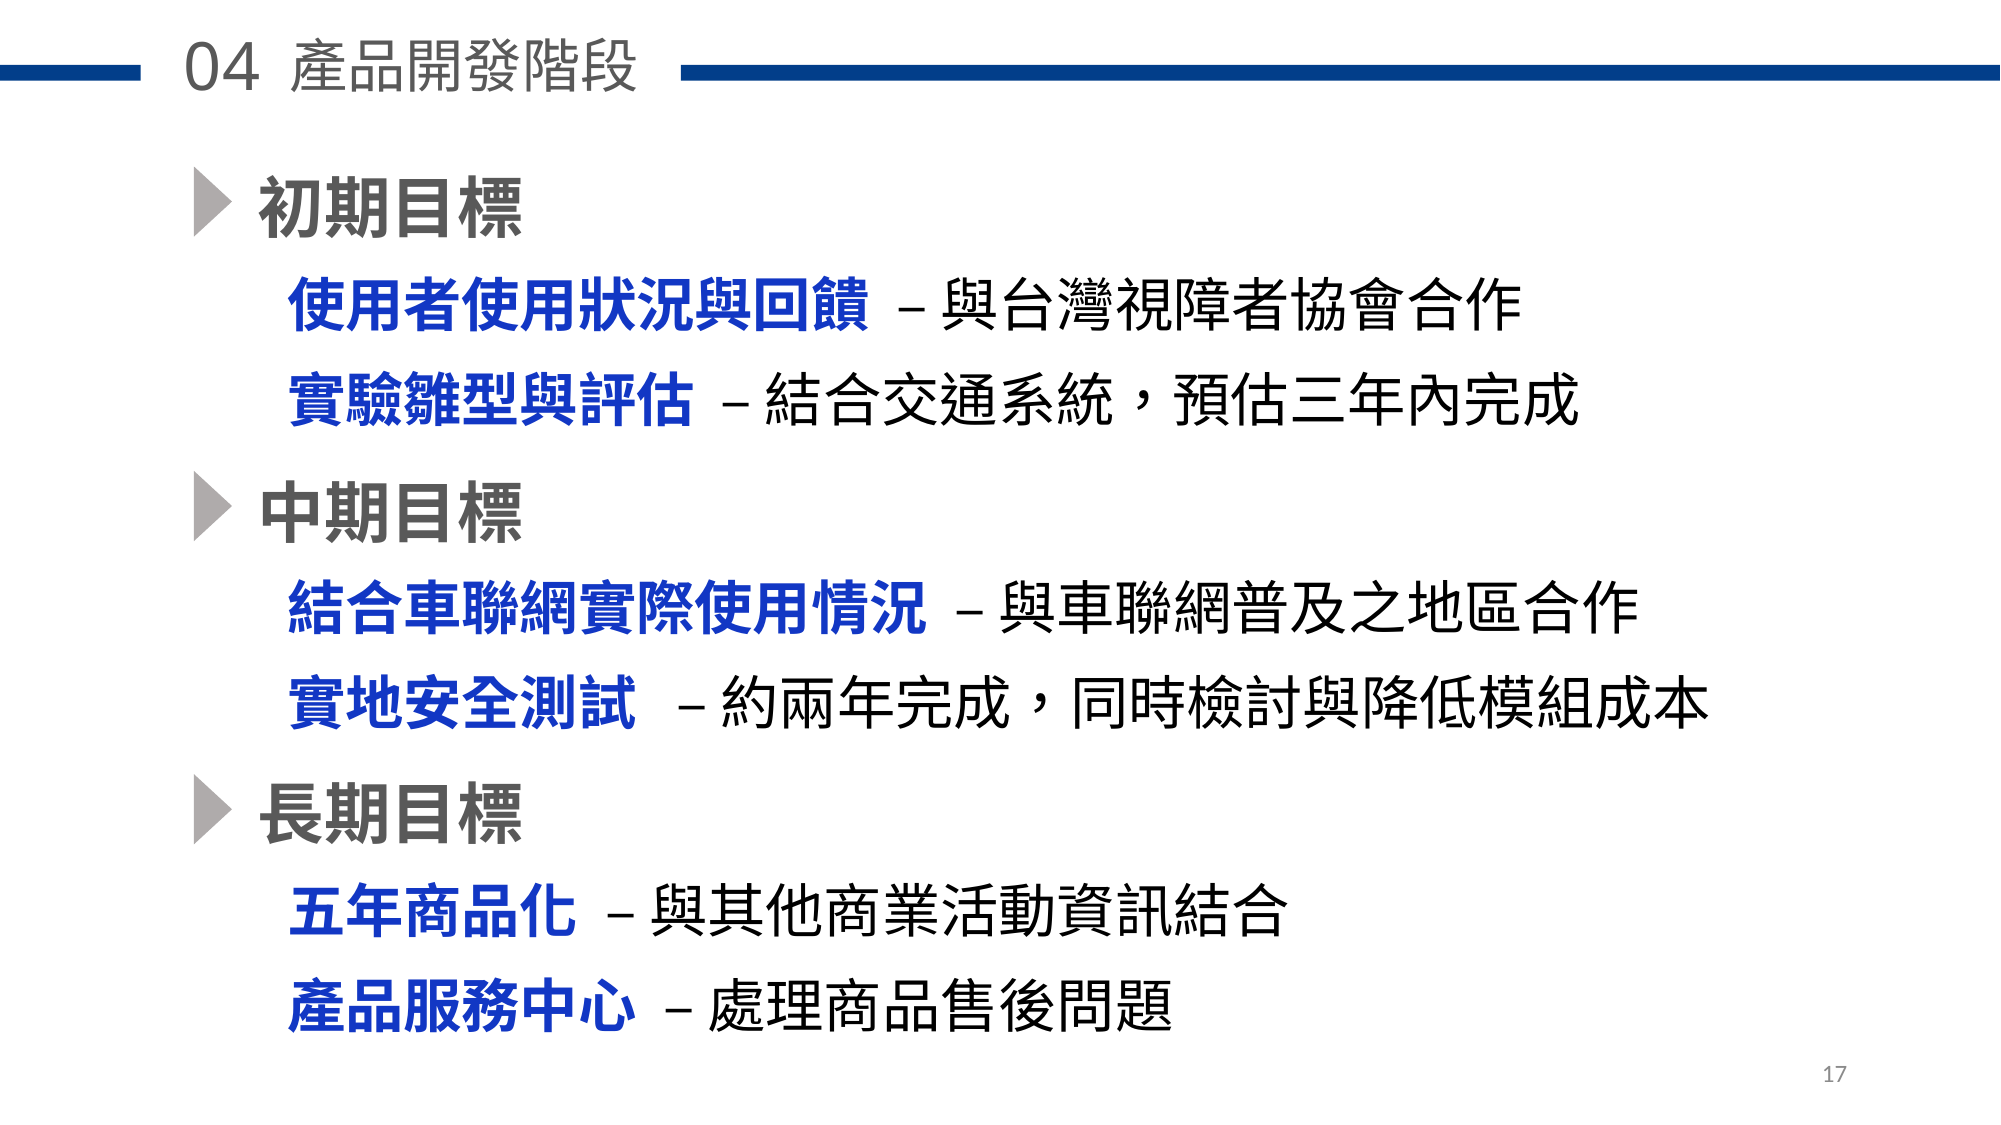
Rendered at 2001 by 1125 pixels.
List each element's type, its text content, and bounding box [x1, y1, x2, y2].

text_box [193, 774, 232, 845]
text_box 結合車聯網實際使用情況 – 與車聯網普及之地區合作 實地安全測試 – 約兩年完成，同時檢討與降低模組成本 [272, 564, 1758, 744]
text_box 長期目標 [242, 764, 661, 860]
text_box [735, 64, 2000, 82]
text_box [0, 64, 142, 82]
slide_number 17 [1412, 1042, 1863, 1103]
text_box 五年商品化 – 與其他商業活動資訊結合 產品服務中心 – 處理商品售後問題 [272, 866, 1648, 1047]
text_box [193, 470, 232, 542]
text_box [162, 16, 735, 113]
text_box [193, 166, 232, 237]
text_box 初期目標 [242, 158, 661, 254]
text_box 中期目標 [242, 463, 661, 558]
text_box 使用者使用狀況與回饋 – 與台灣視障者協會合作 實驗雛型與評估 – 結合交通系統，預估三年內完成 [272, 260, 1758, 441]
